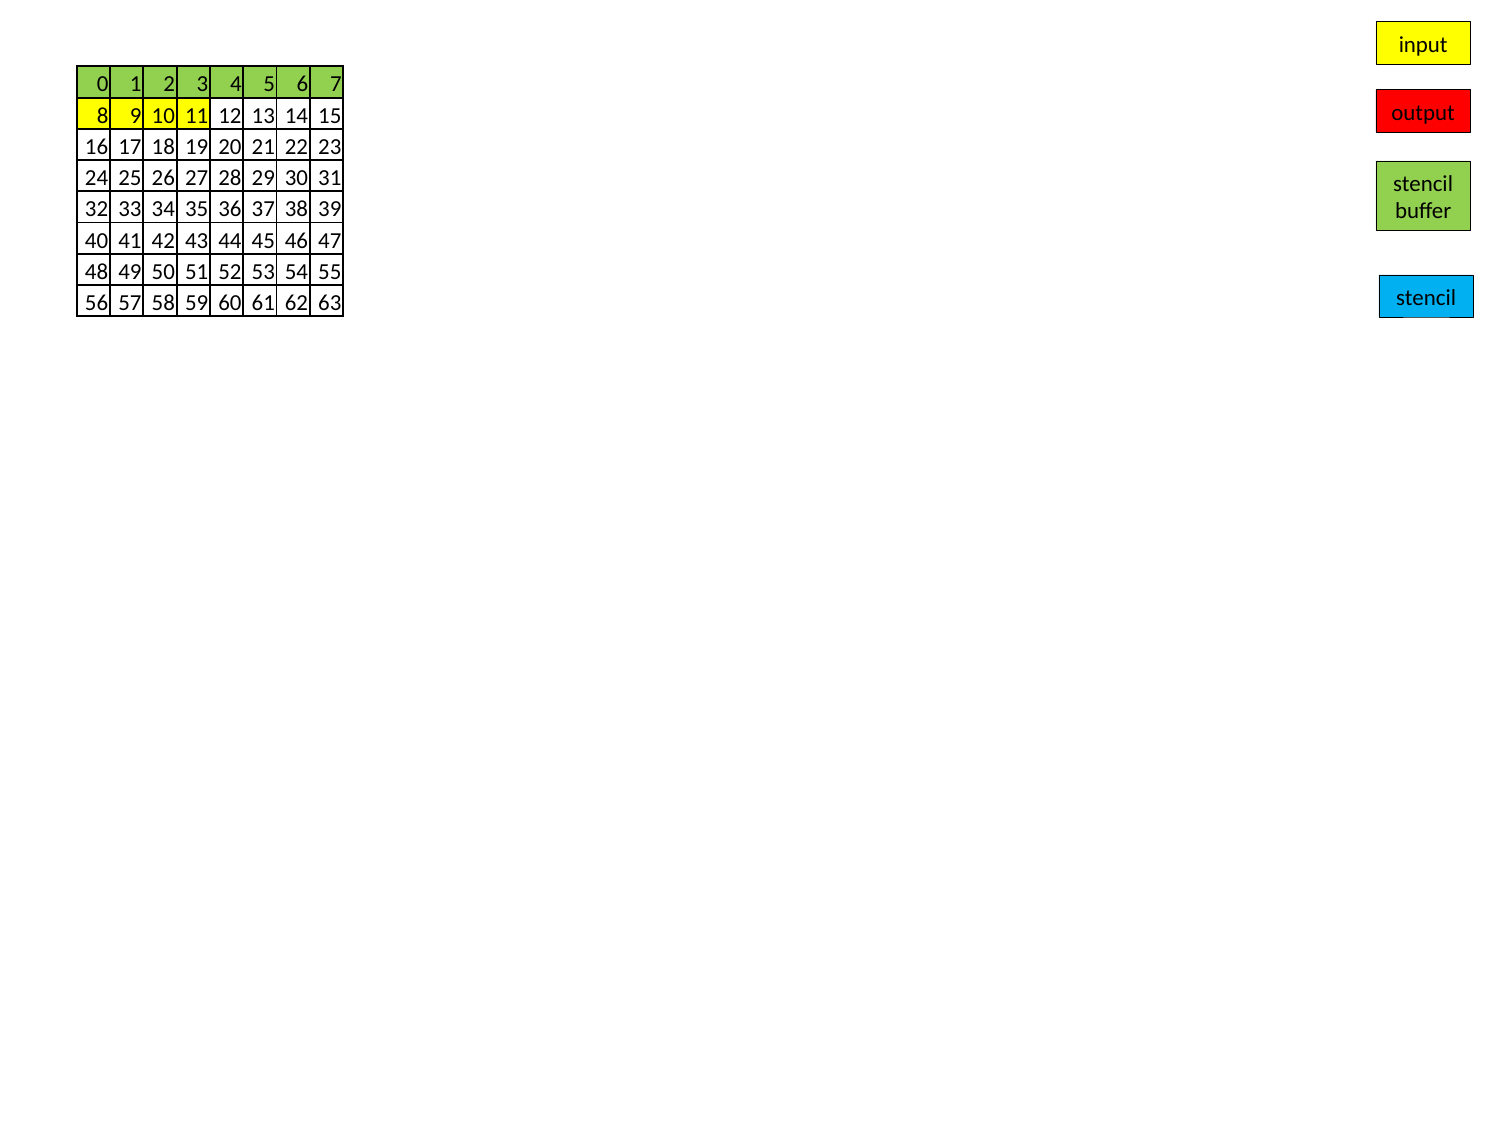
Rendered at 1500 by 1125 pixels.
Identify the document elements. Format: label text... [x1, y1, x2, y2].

table_cell 40 [78, 223, 109, 253]
table_cell 20 [211, 130, 242, 159]
table_cell 47 [311, 223, 342, 253]
table_cell 16 [78, 130, 109, 159]
table_cell 34 [144, 192, 176, 222]
table_cell 36 [211, 192, 242, 222]
table_header 3 [178, 67, 209, 97]
table_header 1 [111, 67, 142, 97]
table_cell 41 [111, 223, 142, 253]
table_cell 15 [311, 99, 342, 128]
table_cell 27 [178, 161, 209, 190]
table_cell 63 [311, 286, 342, 315]
table_cell 42 [144, 223, 176, 253]
table_cell 12 [211, 99, 242, 128]
table_header 0 [78, 67, 109, 97]
table_cell 24 [78, 161, 109, 190]
table_header 6 [277, 67, 309, 97]
table_cell 18 [144, 130, 176, 159]
table_cell 54 [277, 255, 309, 284]
table_cell 19 [178, 130, 209, 159]
table_cell 50 [144, 255, 176, 284]
table_cell 57 [111, 286, 142, 315]
table_cell 52 [211, 255, 242, 284]
table_cell 13 [244, 99, 276, 128]
table_cell 30 [277, 161, 309, 190]
text_box stencil [1377, 273, 1475, 319]
table_header 2 [144, 67, 176, 97]
table_cell 38 [277, 192, 309, 222]
table_cell 49 [111, 255, 142, 284]
table_cell 58 [144, 286, 176, 315]
table_cell 29 [244, 161, 276, 190]
table_cell 55 [311, 255, 342, 284]
table_cell 37 [244, 192, 276, 222]
table_cell 9 [111, 99, 142, 128]
table_cell 46 [277, 223, 309, 253]
text_box stencil buffer [1374, 159, 1473, 233]
table_cell 26 [144, 161, 176, 190]
table_header 5 [244, 67, 276, 97]
table_cell 25 [111, 161, 142, 190]
table_cell 8 [78, 99, 109, 128]
table_cell 10 [144, 99, 176, 128]
table_header 7 [311, 67, 342, 97]
table_cell 32 [78, 192, 109, 222]
table_header 4 [211, 67, 242, 97]
table_cell 48 [78, 255, 109, 284]
table_cell 39 [311, 192, 342, 222]
table_cell 14 [277, 99, 309, 128]
table_cell 44 [211, 223, 242, 253]
table_cell 43 [178, 223, 209, 253]
table_cell 28 [211, 161, 242, 190]
text_box output [1374, 88, 1473, 134]
text_box input [1374, 20, 1473, 66]
table_cell 17 [111, 130, 142, 159]
table_cell 59 [178, 286, 209, 315]
table_cell 11 [178, 99, 209, 128]
table_cell 60 [211, 286, 242, 315]
table_cell 62 [277, 286, 309, 315]
table_cell 22 [277, 130, 309, 159]
table_cell 35 [178, 192, 209, 222]
table_cell 21 [244, 130, 276, 159]
table_cell 51 [178, 255, 209, 284]
table_cell 45 [244, 223, 276, 253]
table_cell 53 [244, 255, 276, 284]
table_cell 33 [111, 192, 142, 222]
table_cell 56 [78, 286, 109, 315]
table_cell 61 [244, 286, 276, 315]
table_cell 23 [311, 130, 342, 159]
table_cell 31 [311, 161, 342, 190]
